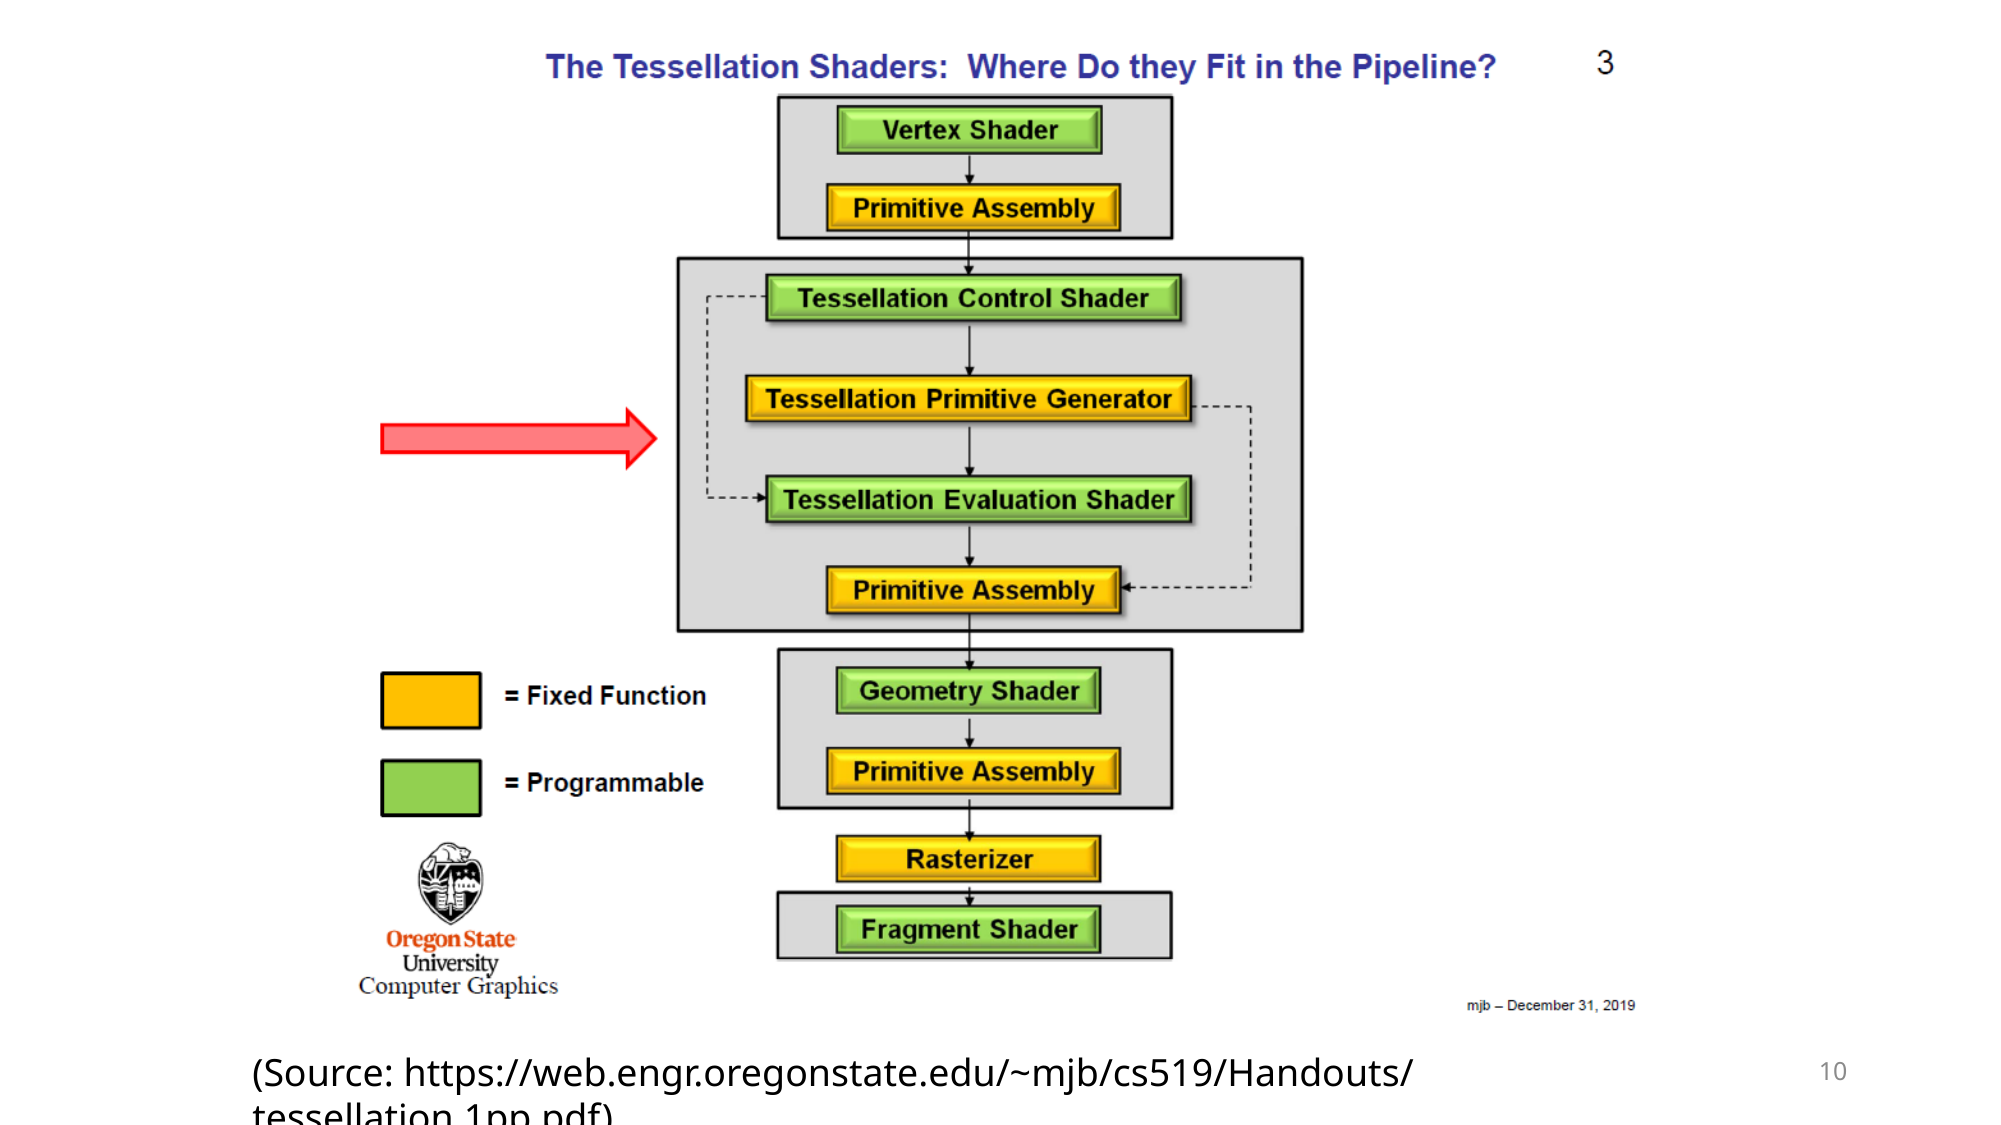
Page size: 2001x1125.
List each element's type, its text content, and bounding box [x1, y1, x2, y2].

text_box (Source: https://web.engr.oregonstate.edu/~mjb/cs519/Handouts/tessellation.1pp.pdf) [237, 1041, 1738, 1125]
picture [305, 22, 1677, 1027]
slide_number 10 [1738, 1042, 1863, 1103]
